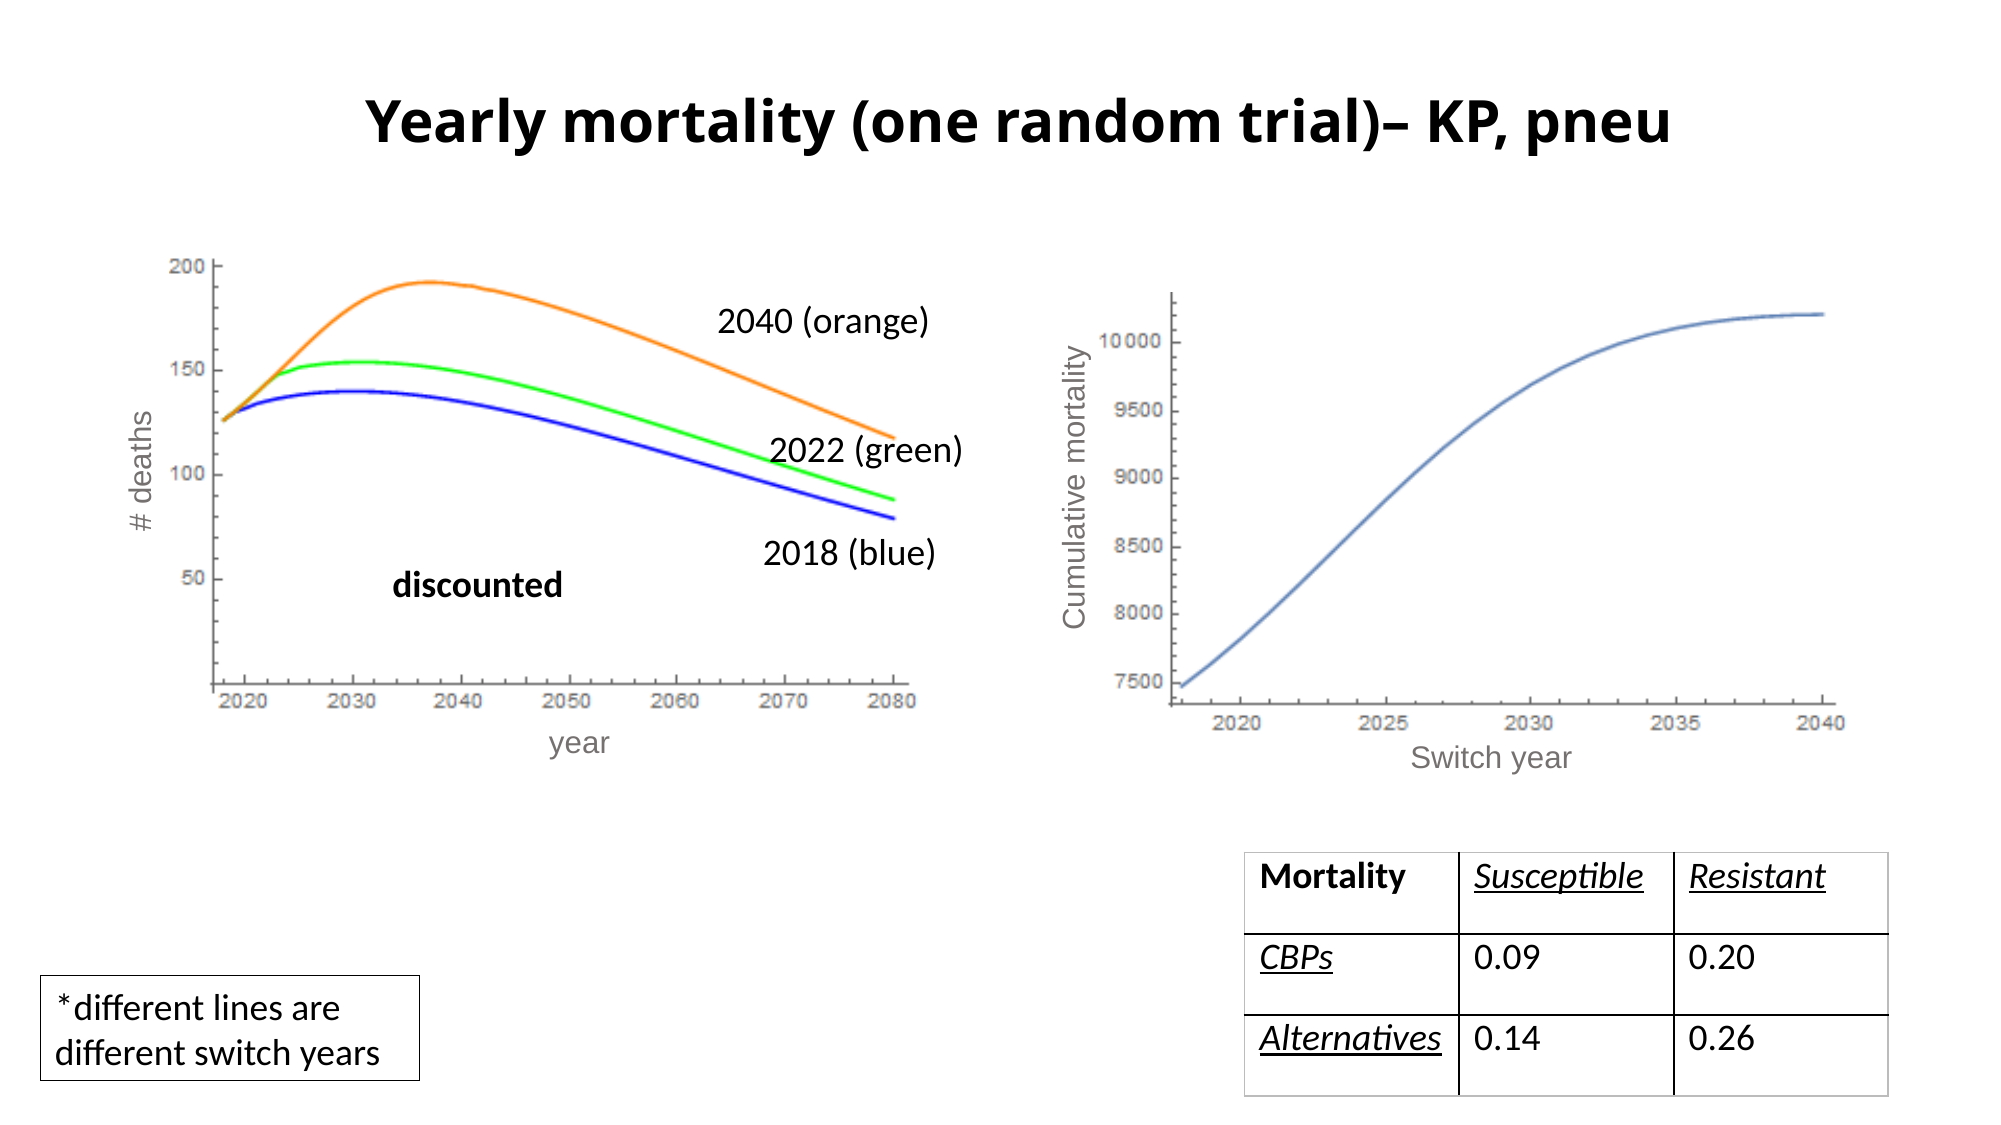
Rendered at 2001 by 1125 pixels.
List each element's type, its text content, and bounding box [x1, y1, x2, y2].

picture [169, 253, 920, 719]
text_box Cumulative mortality [1045, 260, 1099, 646]
picture [1098, 292, 1849, 739]
text_box Switch year [1395, 739, 1620, 782]
text_box 2018 (blue) [920, 520, 972, 581]
table_cell CBPs [1245, 935, 1458, 1014]
table_cell 0.09 [1460, 935, 1673, 1014]
text_box Yearly mortality (one random trial)– KP, pneu [150, 71, 1889, 177]
table_header Susceptible [1460, 853, 1673, 933]
text_box 2022 (green) [920, 418, 1045, 478]
table_cell 0.20 [1675, 935, 1887, 1014]
text_box 2040 (orange) [920, 289, 1045, 349]
text_box # deaths [112, 278, 165, 664]
table_cell 0.14 [1460, 1016, 1673, 1095]
table_cell 0.26 [1675, 1016, 1887, 1095]
text_box year [467, 719, 692, 768]
table_cell Alternatives [1245, 1016, 1458, 1095]
table_header Mortality [1245, 853, 1458, 933]
text_box *different lines are different switch years [40, 975, 420, 1081]
table_header Resistant [1675, 853, 1887, 933]
